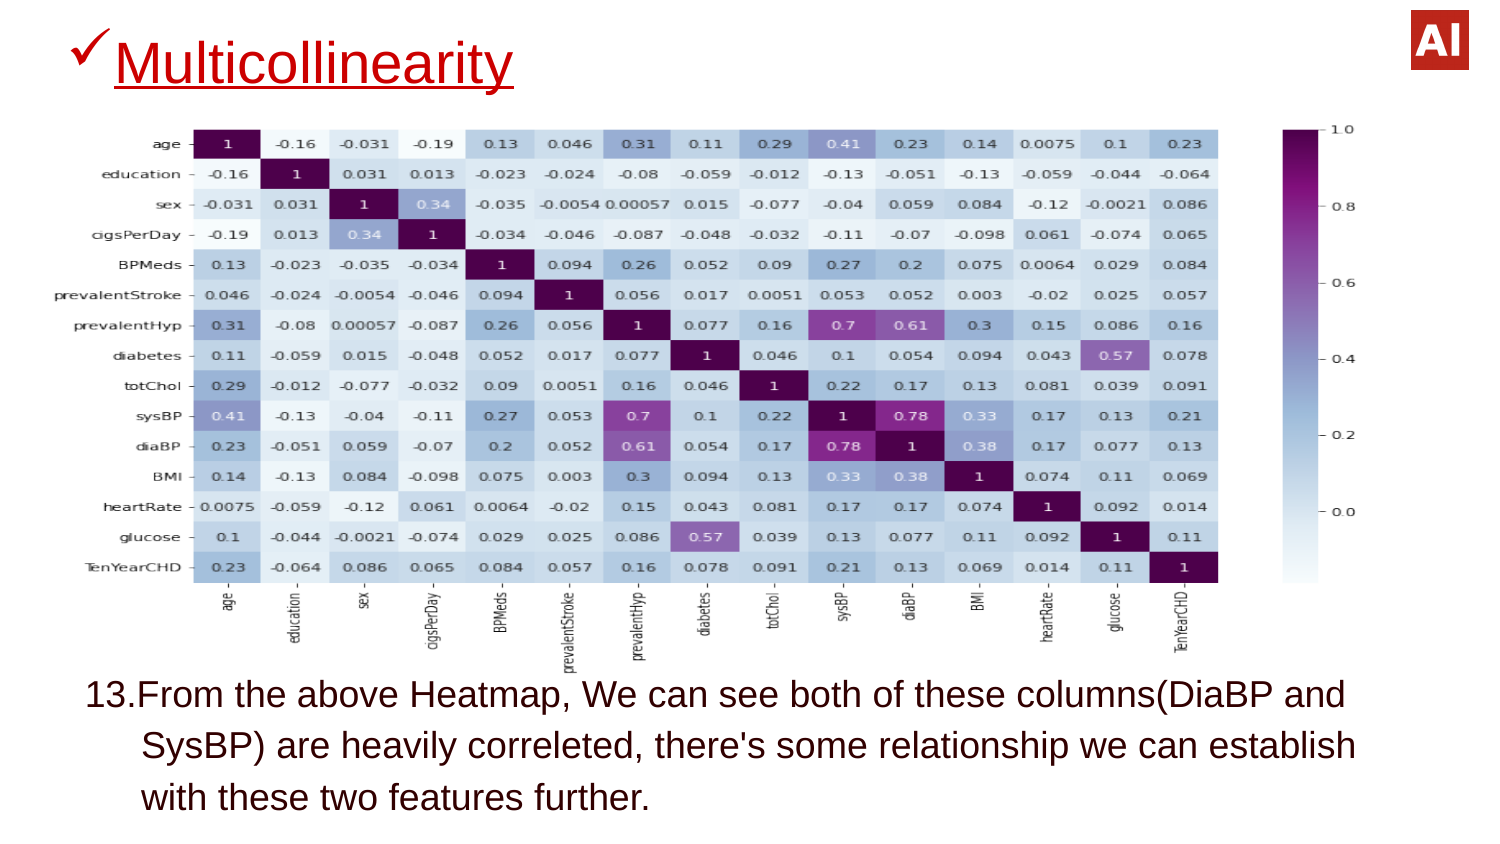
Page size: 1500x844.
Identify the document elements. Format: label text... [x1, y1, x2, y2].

list 13.From the above Heatmap, We can see both of these columns(DiaBP and SysBP) are heavily correleted, there's some relationship we can establish with these two features further. [51, 189, 1449, 750]
picture [41, 118, 1368, 680]
title Multicollinearity [51, 9, 1449, 104]
picture [1449, 10, 1469, 70]
